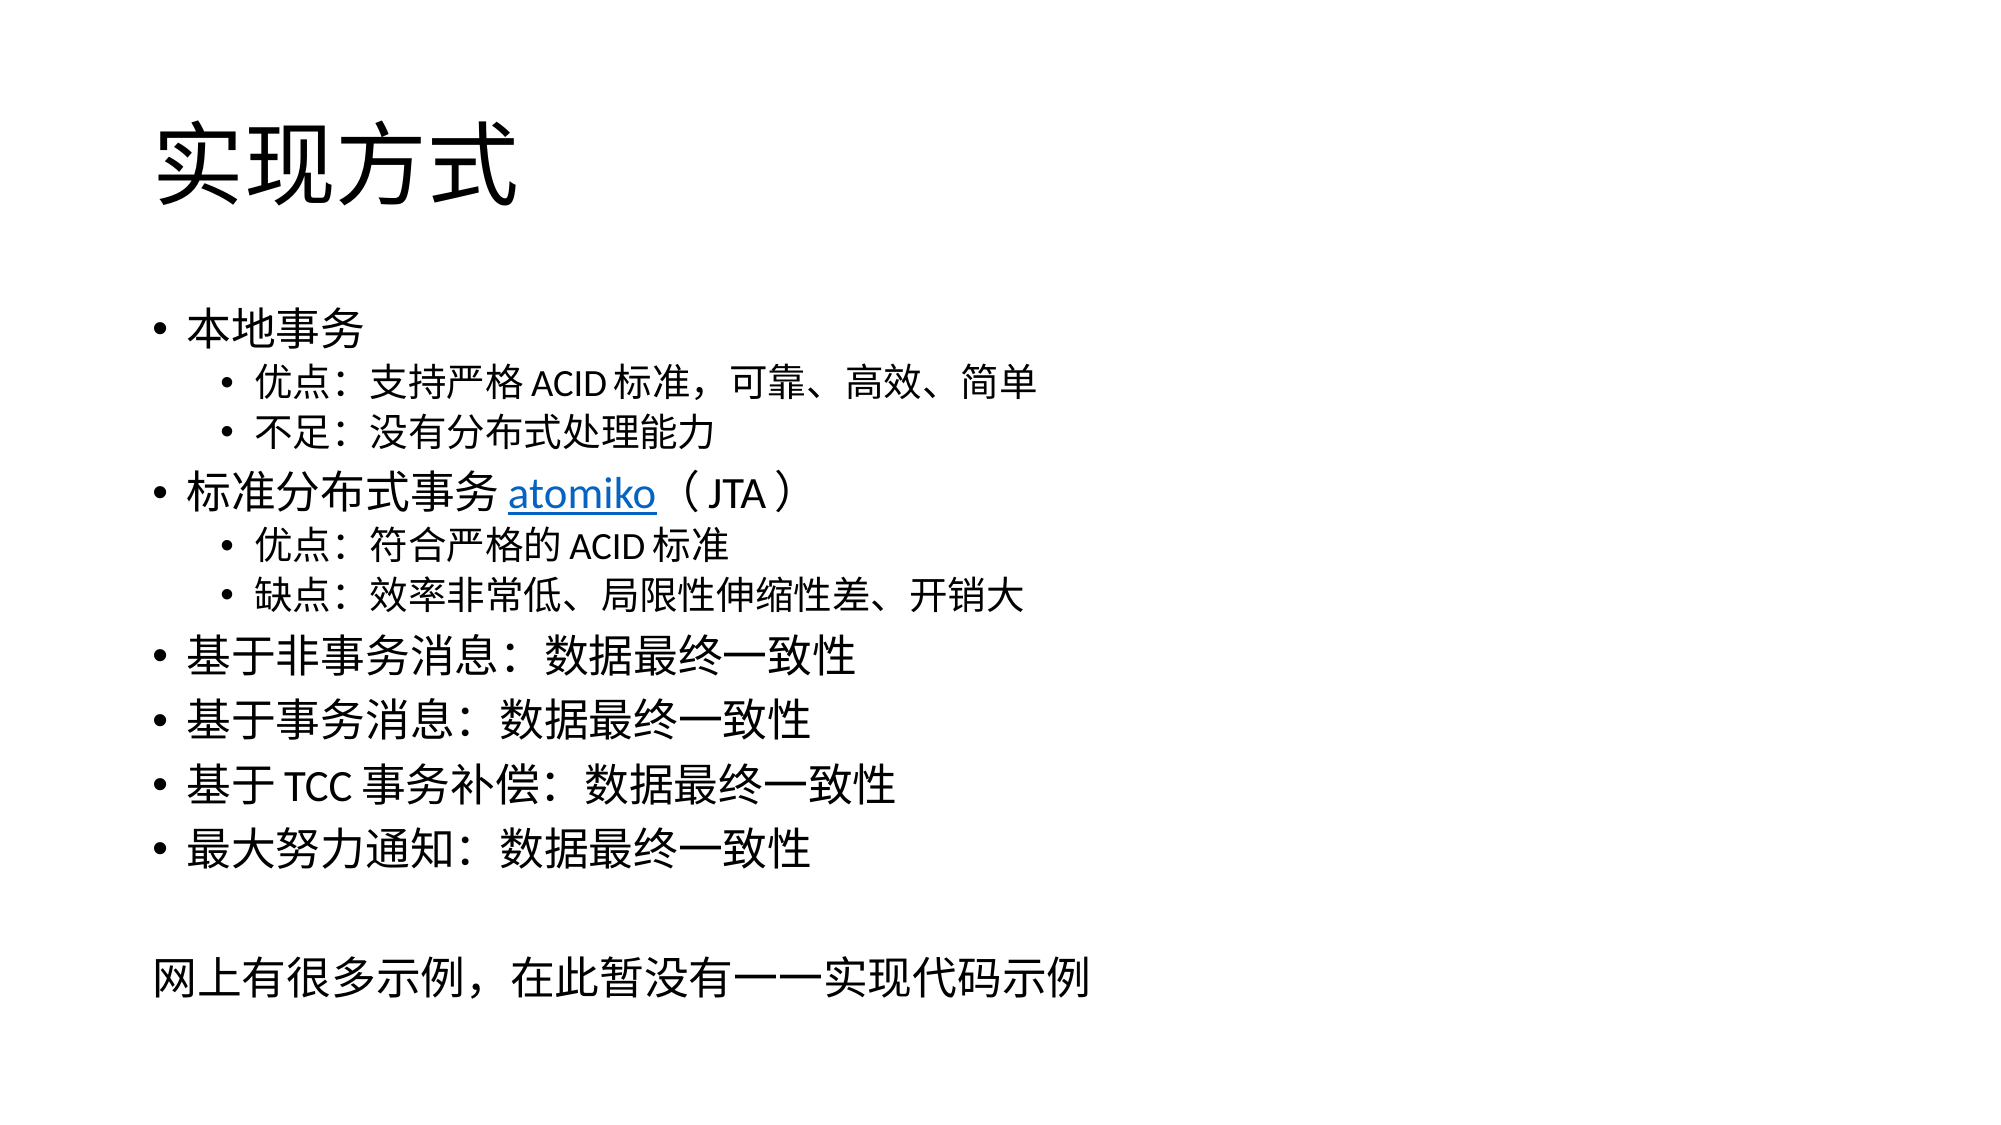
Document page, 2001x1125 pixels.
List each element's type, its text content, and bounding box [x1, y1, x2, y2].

title 实现方式 [137, 59, 1863, 278]
list 本地事务 优点：支持严格ACID标准，可靠、高效、简单 不足：没有分布式处理能力 标准分布式事务atomiko（JTA） 优点：符合严格的ACID标准 缺点：效率非常低、局限性伸缩性差、开销大 基于非事务消息：数据最终一致性 基于事务消息：数据最终一致性 基于TCC事务补偿：数据最终一致性 最大努力通知：数据最终一致性 网上有很多示例，在此暂没有一一实现代码示例 [137, 299, 1863, 1014]
